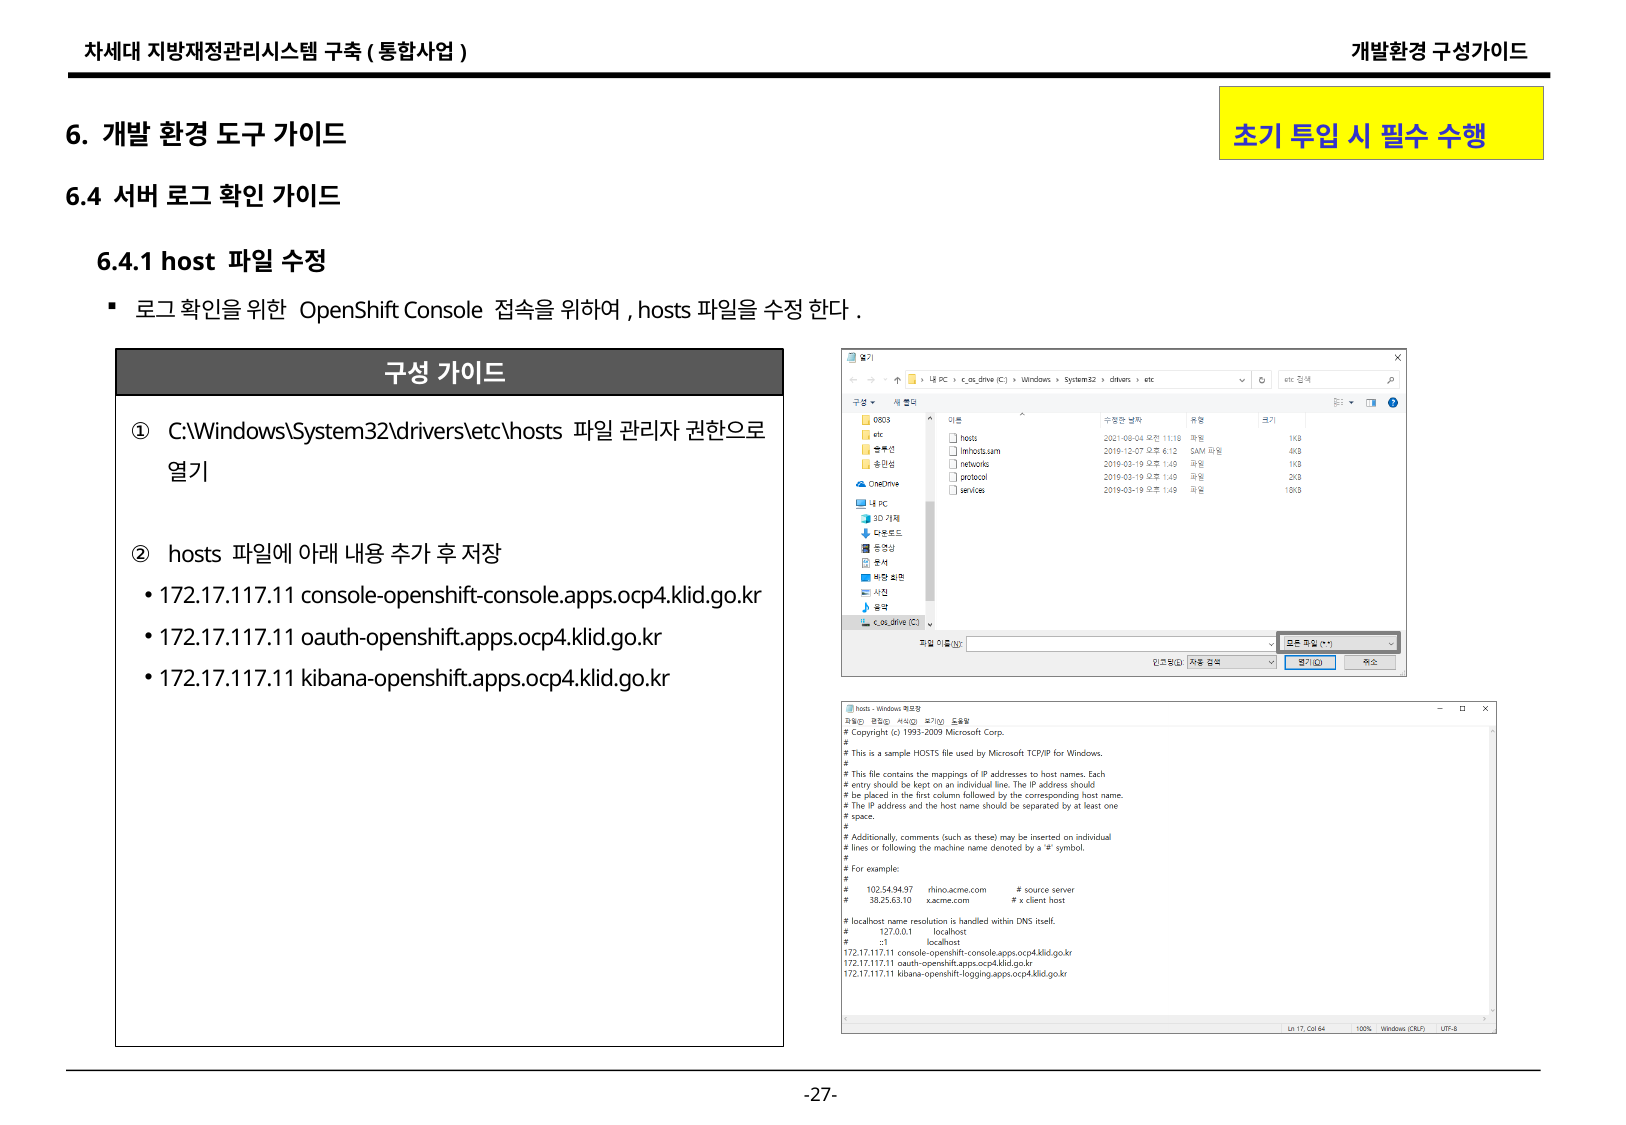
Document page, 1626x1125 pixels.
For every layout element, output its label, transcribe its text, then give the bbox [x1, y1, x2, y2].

text_box C:\Windows\System32\drivers\etc\hosts 파일 관리자 권한으로 열기 hosts 파일에 아래 내용 추가 후 저장 172.17.117.11 console-openshift-console.apps.ocp4.klid.go.kr 172.17.117.11 oauth-openshift.apps.ocp4.klid.go.kr 172.17.117.11 kibana-openshift.apps.ocp4.klid.go.kr [115, 396, 784, 1047]
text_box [841, 348, 1407, 677]
picture [841, 700, 1497, 1034]
text_box 로그 확인을 위한 OpenShift Console 접속을 위하여, hosts파일을 수정 한다. [92, 274, 1539, 331]
text_box 6. 개발 환경 도구 가이드 6.4 서버 로그 확인 가이드 [50, 78, 1544, 226]
text_box 6.4.1 host 파일 수정 [82, 226, 1530, 279]
text_box 초기 투입 시 필수 수행 [1219, 86, 1544, 160]
text_box 구성 가이드 [115, 348, 784, 396]
